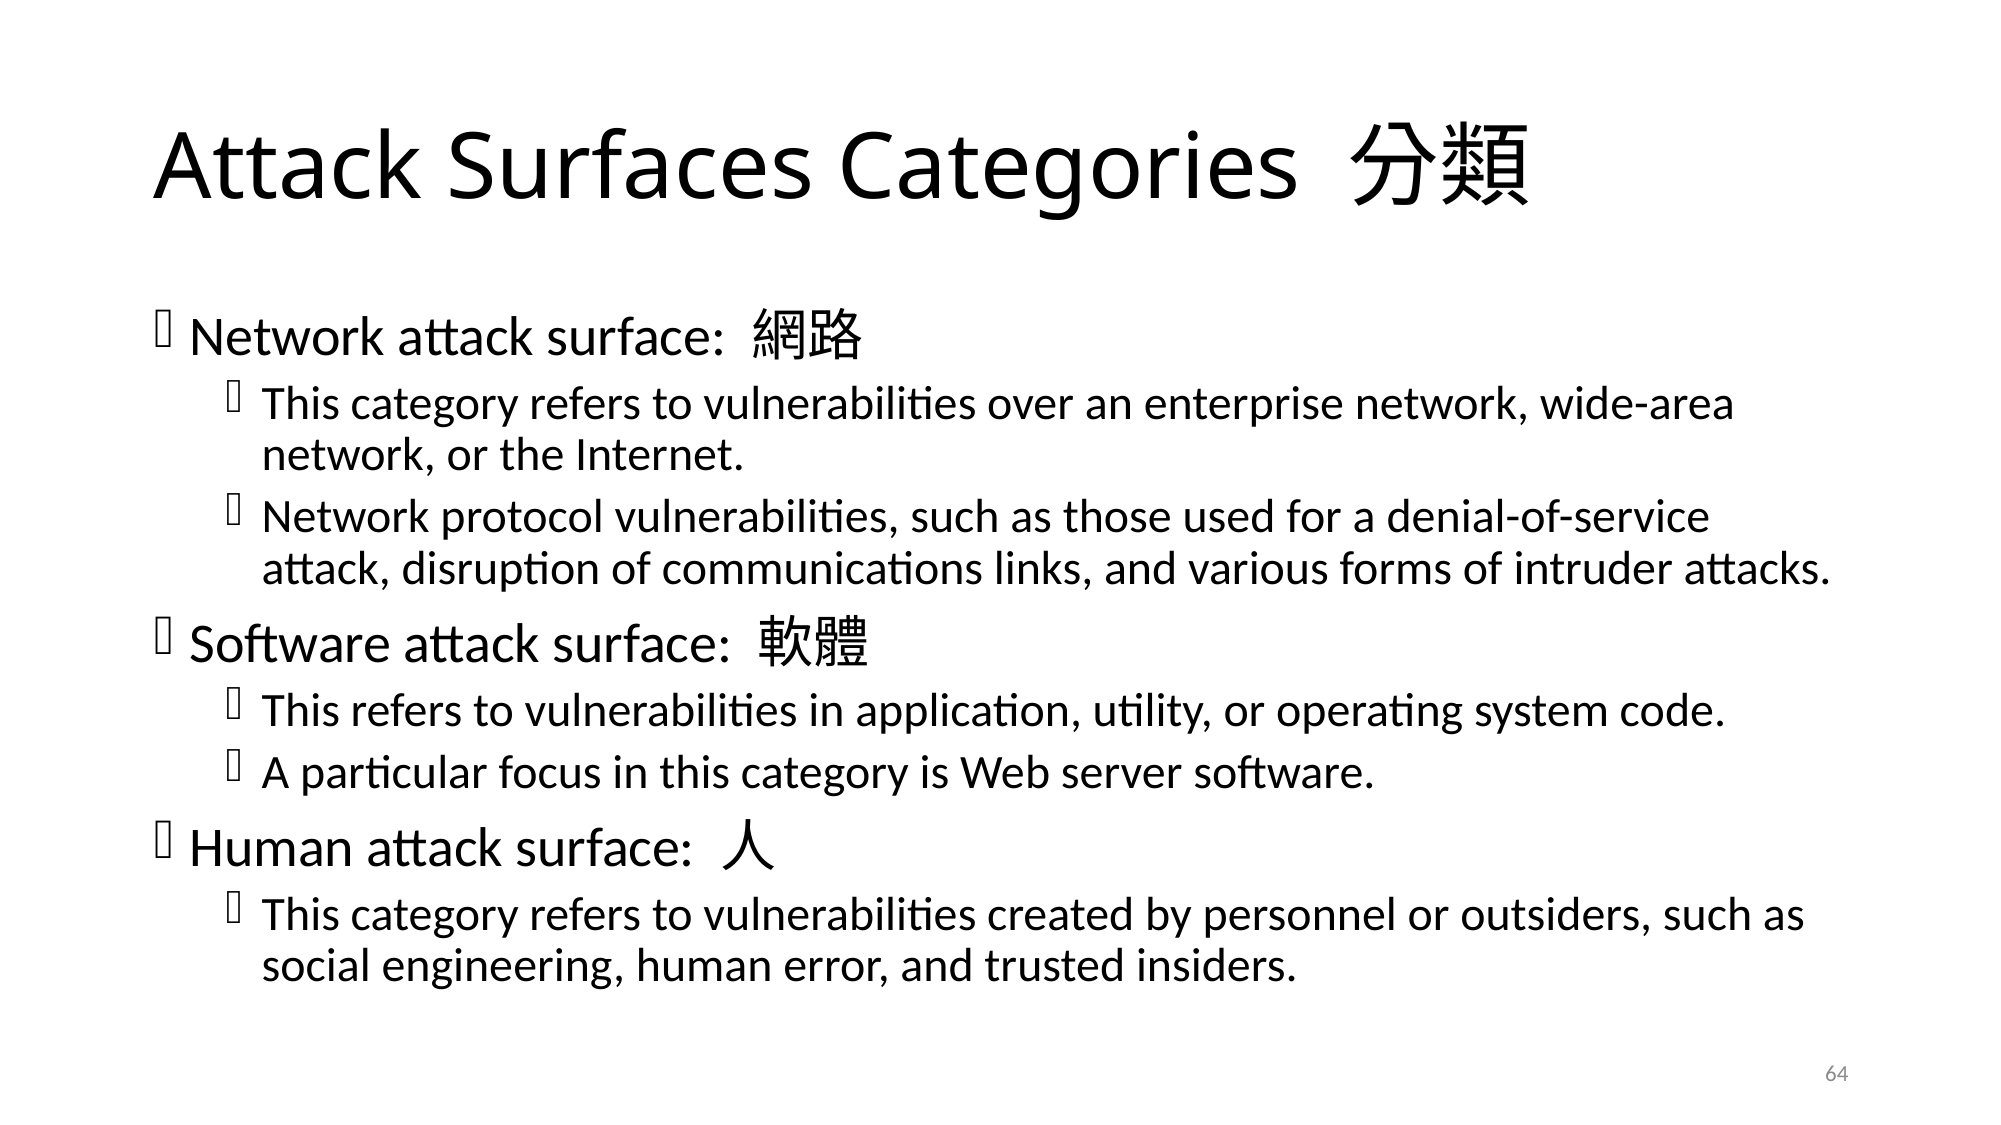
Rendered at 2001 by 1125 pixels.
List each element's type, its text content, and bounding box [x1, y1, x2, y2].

list Network attack surface: 網路 This category refers to vulnerabilities over an enterprise network, wide-area network, or the Internet. Network protocol vulnerabilities, such as those used for a denial-of-service attack, disruption of communications links, and various forms of intruder attacks. Software attack surface: 軟體 This refers to vulnerabilities in application, utility, or operating system code. A particular focus in this category is Web server software. Human attack surface: 人 This category refers to vulnerabilities created by personnel or outsiders, such as social engineering, human error, and trusted insiders. [138, 299, 1864, 1014]
title Attack Surfaces Categories 分類 [138, 60, 1864, 278]
slide_number 64 [1413, 1042, 1864, 1103]
